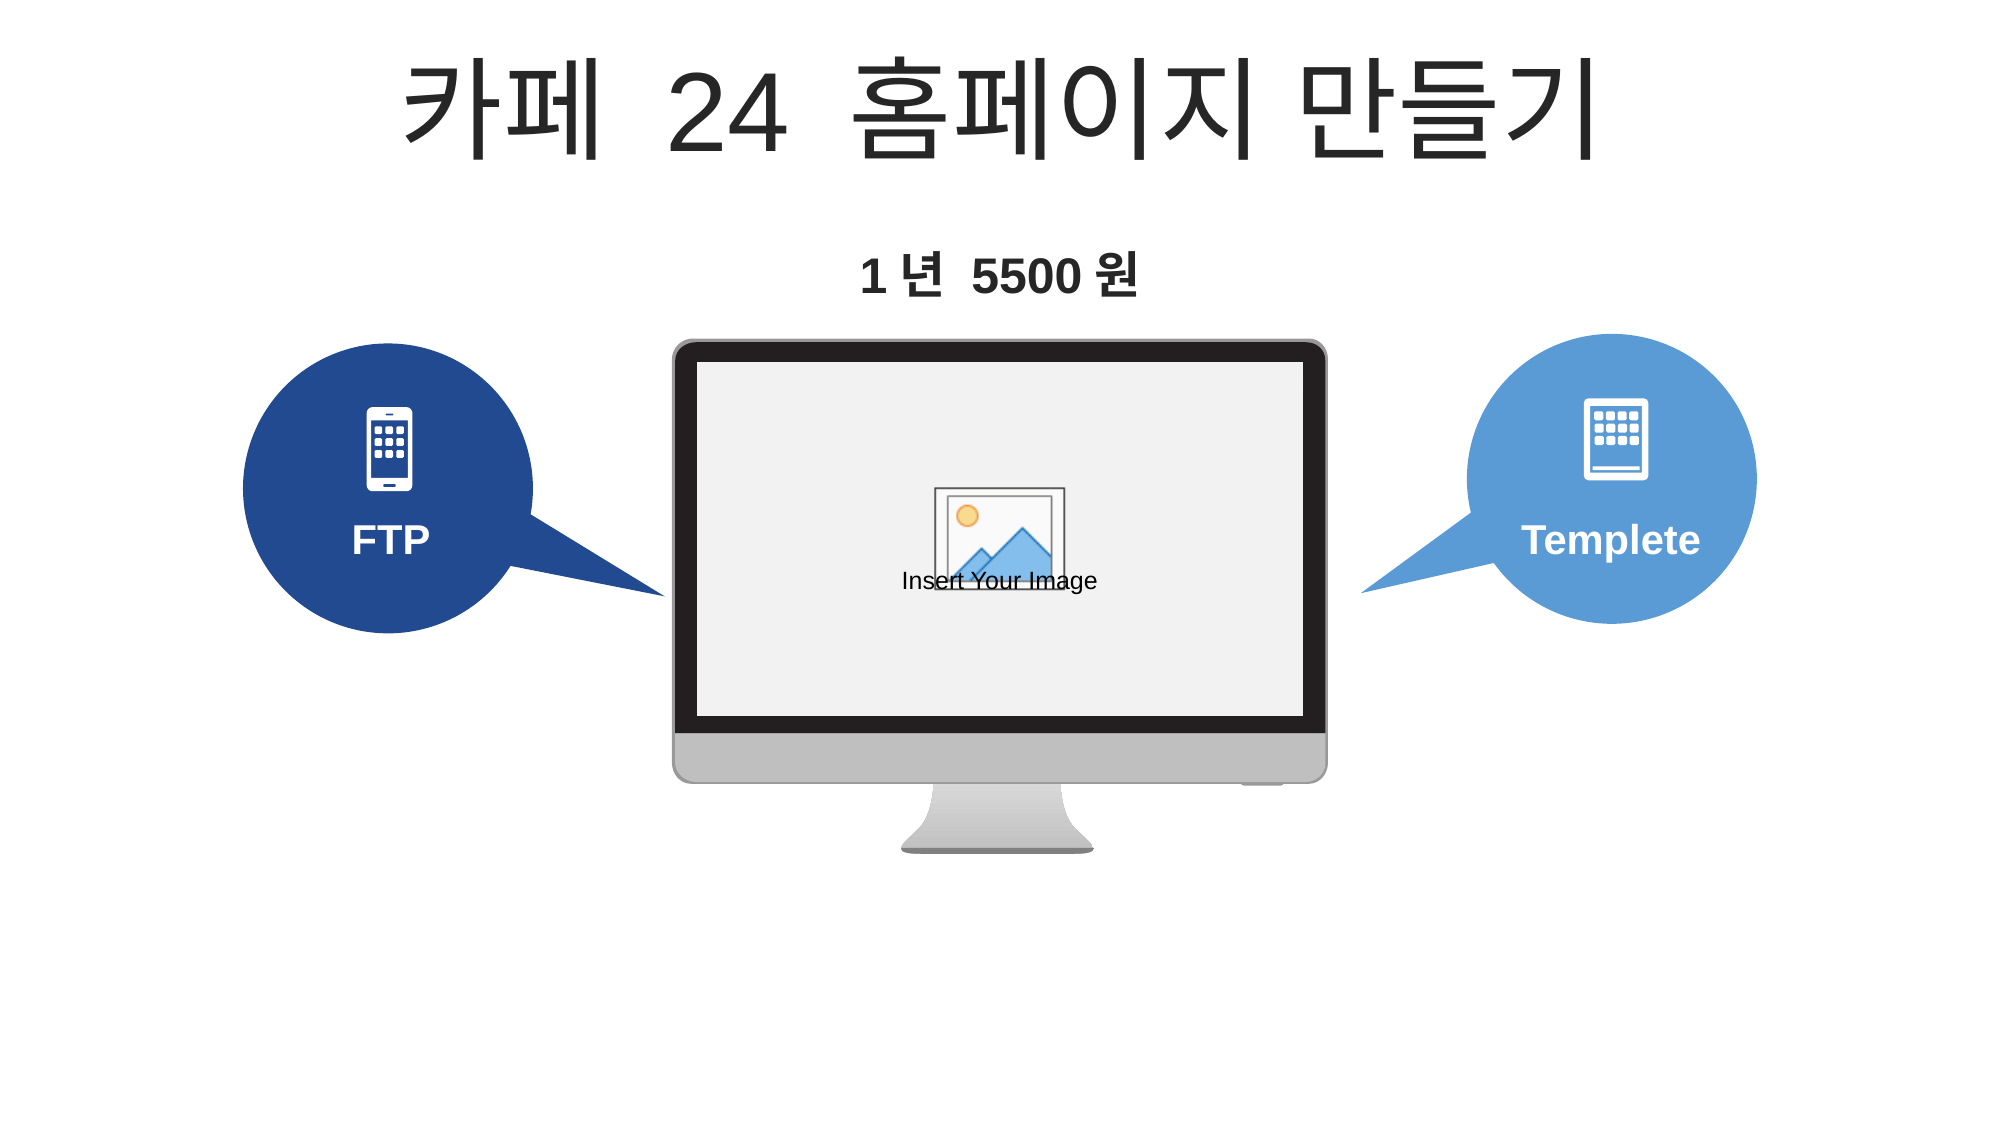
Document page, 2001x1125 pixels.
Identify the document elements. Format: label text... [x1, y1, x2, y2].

text_box FTP [269, 505, 513, 571]
text_box 1년 5500원 [766, 236, 1234, 312]
text_box Templete [1489, 505, 1733, 571]
text_box [1498, 571, 1726, 625]
text_box [1582, 397, 1650, 482]
text_box [241, 342, 666, 635]
text_box [1360, 332, 1758, 595]
text_box [365, 406, 414, 493]
picture [696, 362, 1304, 716]
list 카페 24 홈페이지 만들기 [53, 55, 1952, 175]
